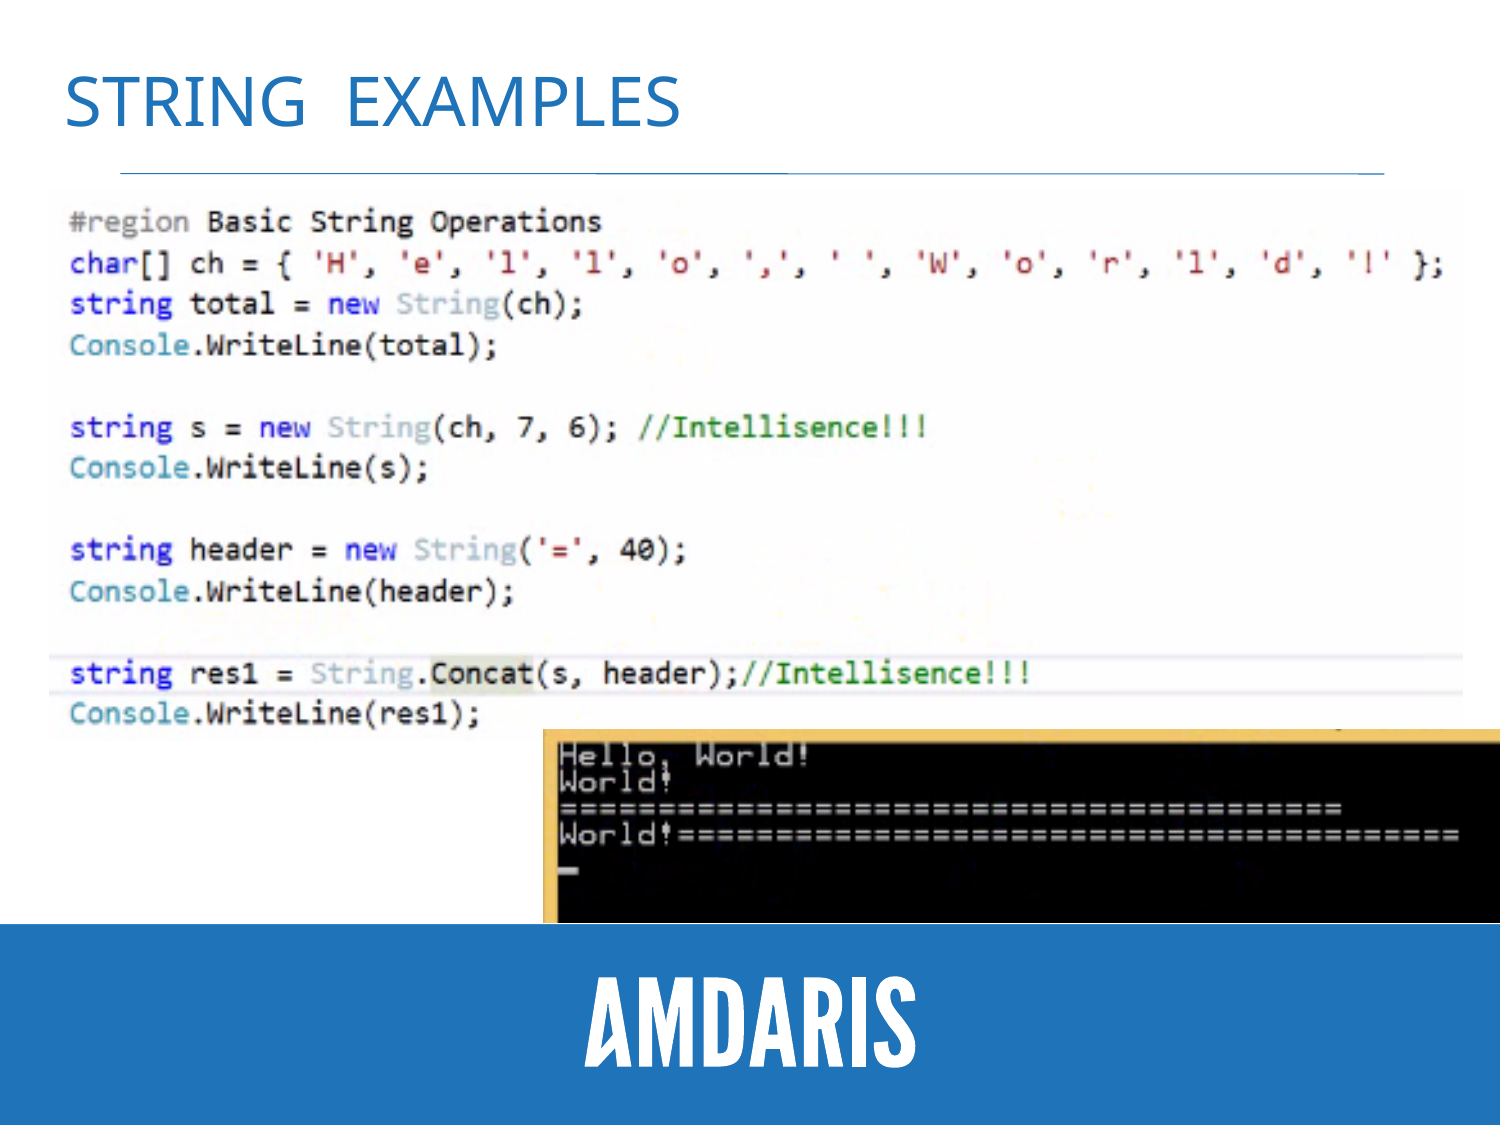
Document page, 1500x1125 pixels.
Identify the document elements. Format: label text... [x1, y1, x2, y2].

picture [49, 189, 1500, 923]
title STRING Examples [49, 47, 1344, 162]
